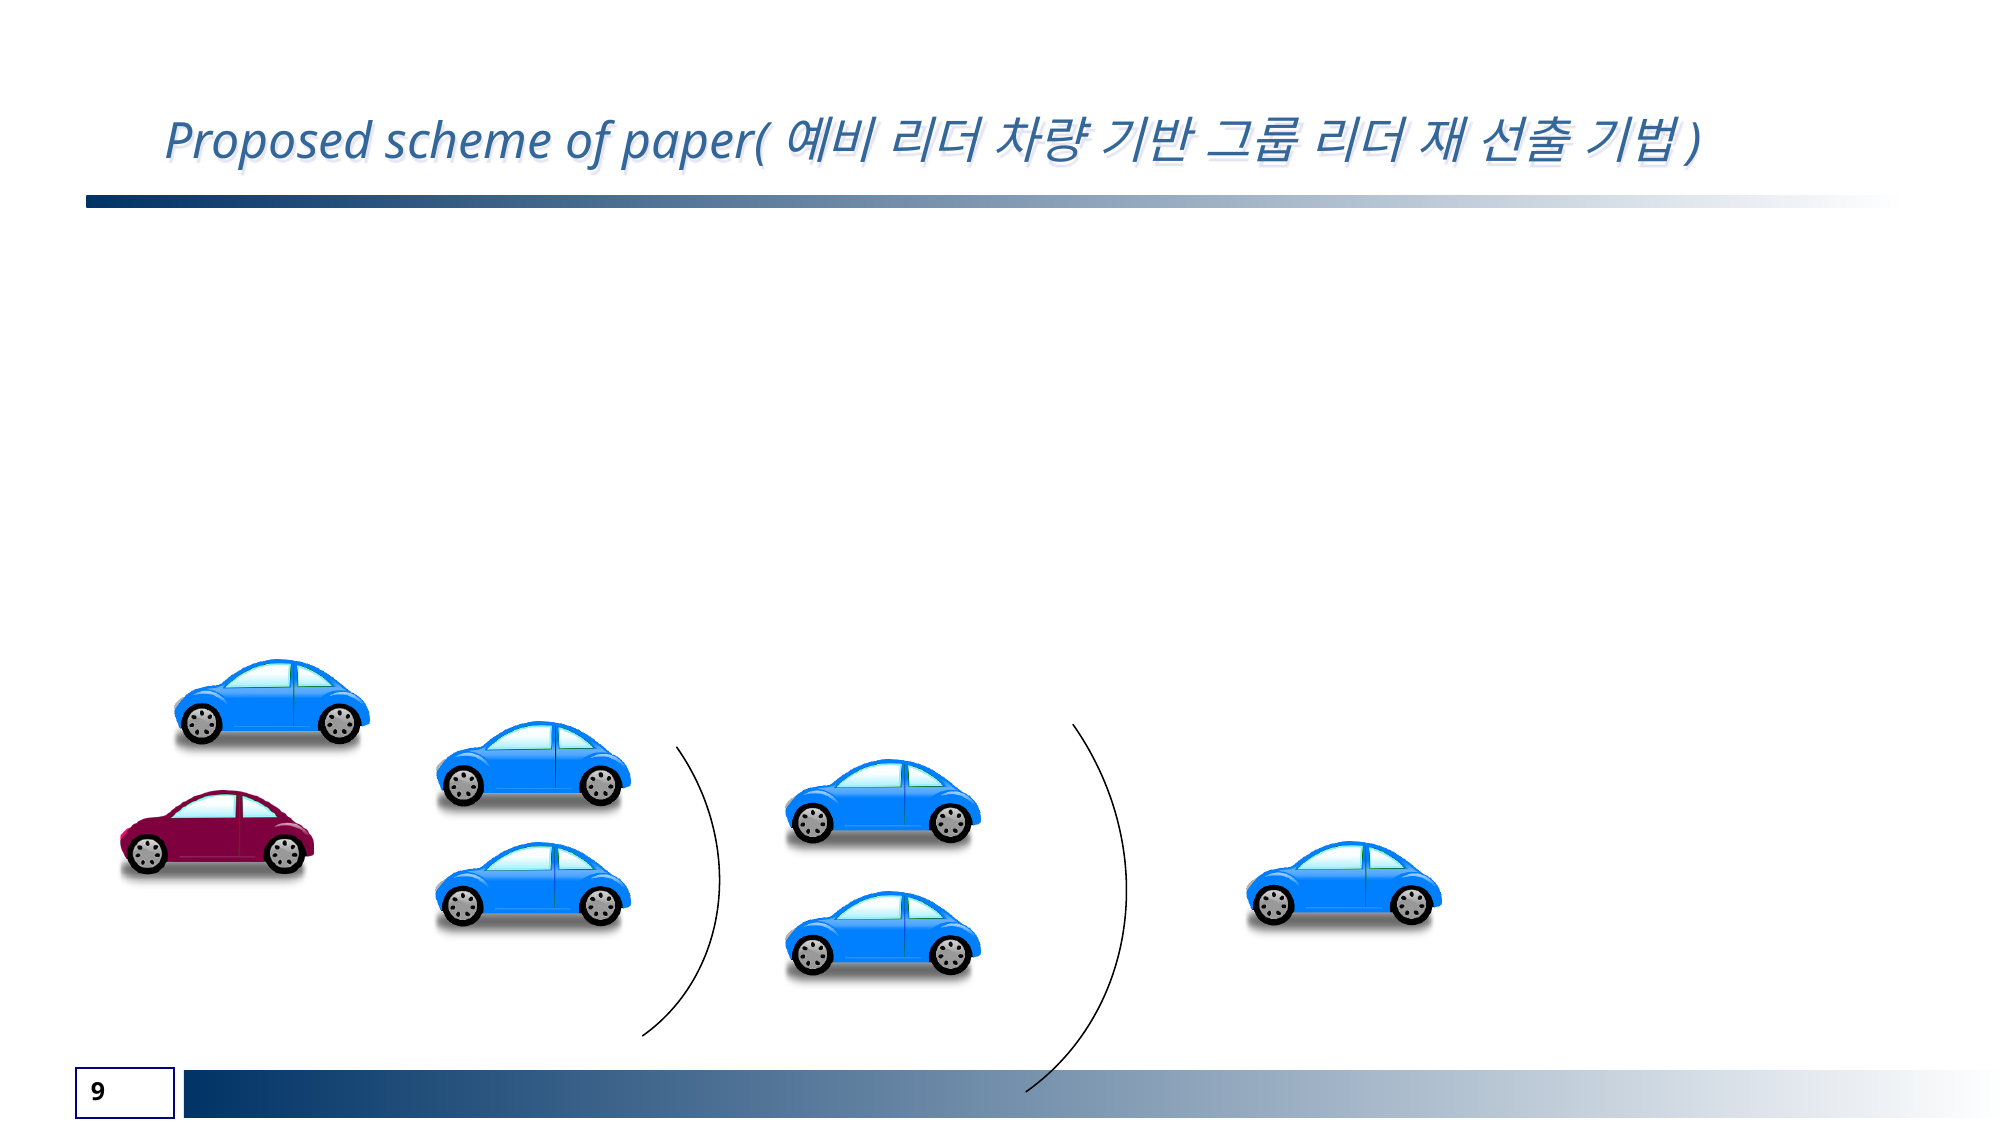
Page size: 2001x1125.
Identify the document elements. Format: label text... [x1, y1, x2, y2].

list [115, 789, 314, 890]
picture [1242, 841, 1442, 942]
text_box [868, 724, 1127, 1092]
text_box [544, 746, 720, 1037]
picture [431, 841, 631, 943]
title Proposed scheme of paper(예비 리더 차량 기반 그룹 리더 재 선출 기법) [149, 77, 1898, 200]
picture [431, 721, 631, 822]
picture [781, 759, 981, 860]
picture [781, 890, 981, 992]
picture [170, 659, 370, 760]
